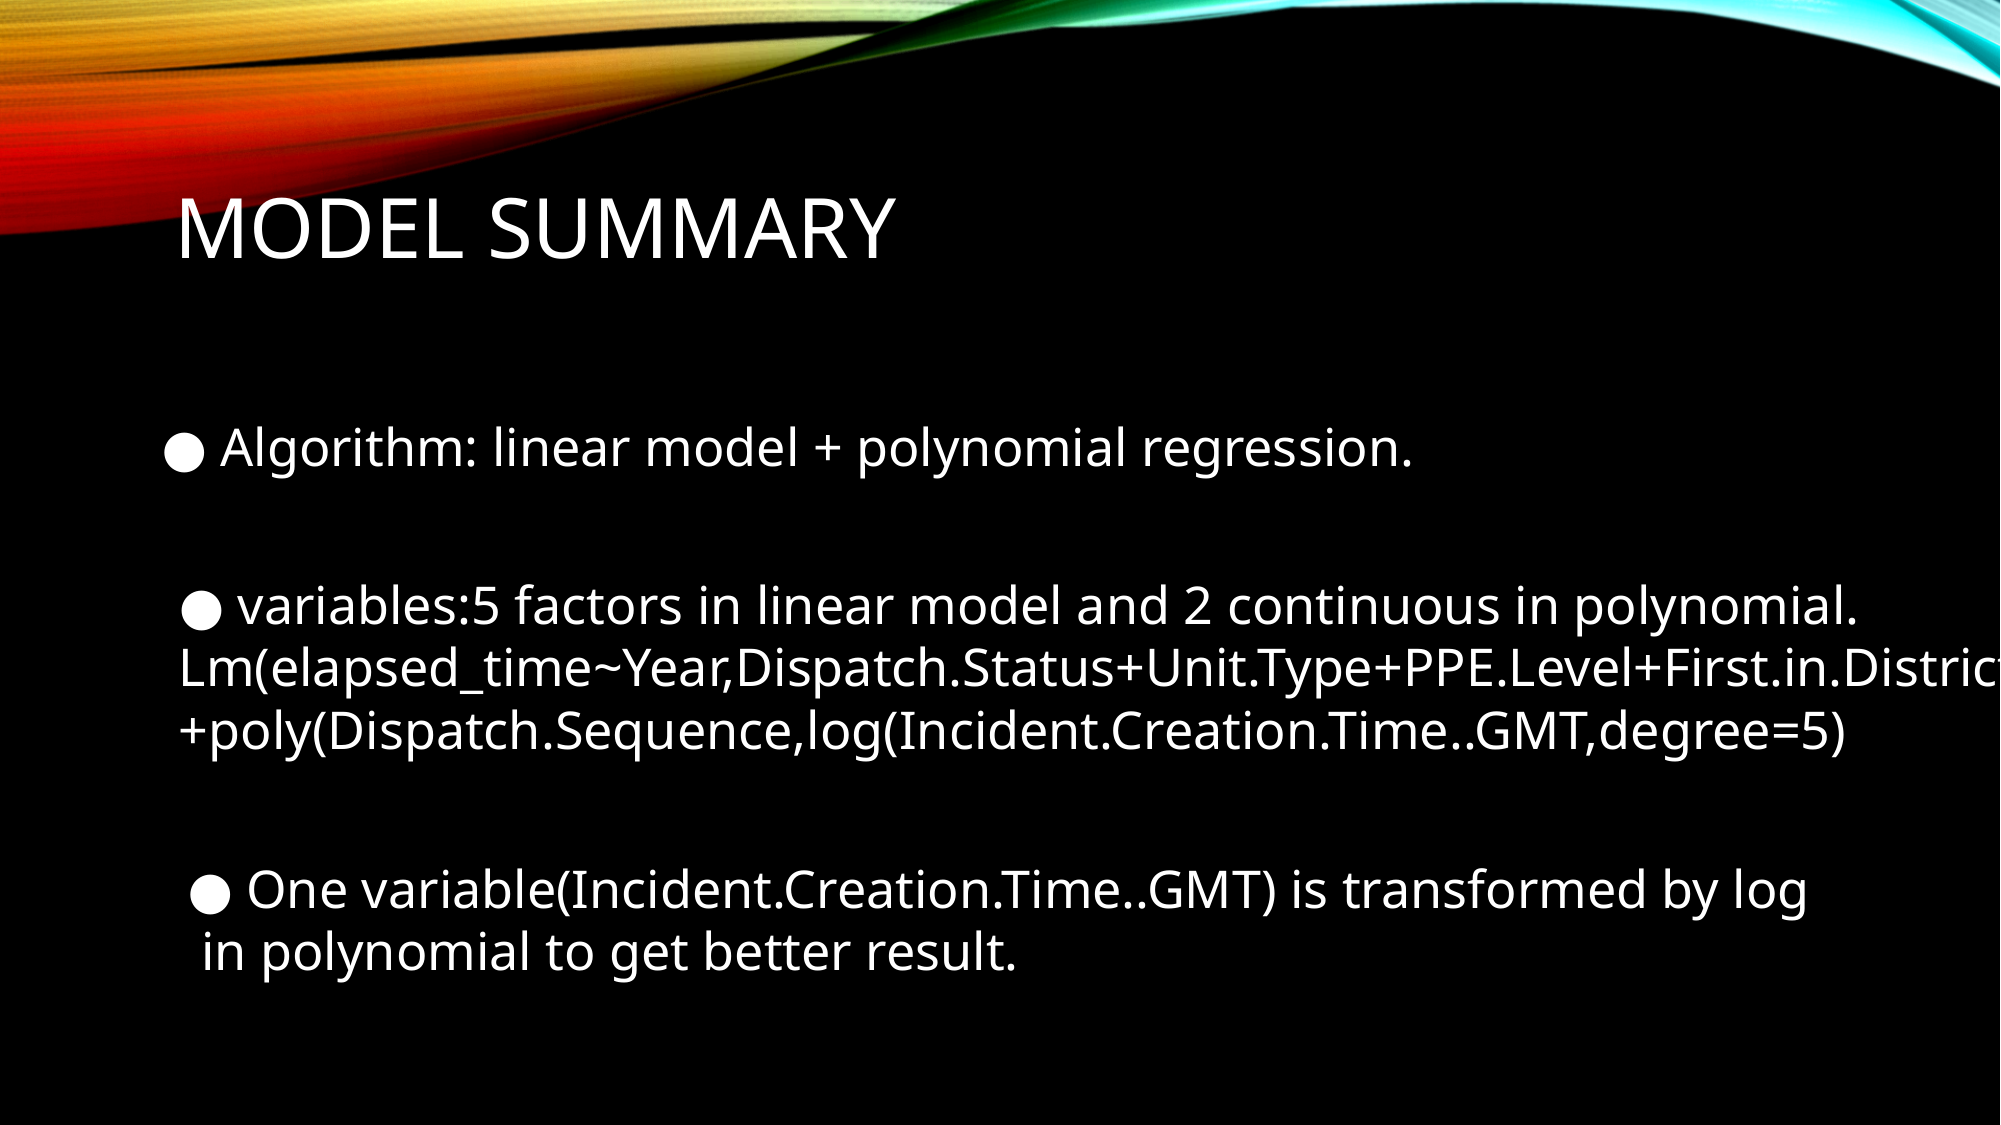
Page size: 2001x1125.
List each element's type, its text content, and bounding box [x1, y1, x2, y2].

title Model summary [159, 125, 1572, 338]
text_box ● One variable(Incident.Creation.Time..GMT) is transformed by log in polynomial to get better result. [172, 848, 1826, 989]
picture [0, 0, 2000, 237]
text_box ● variables:5 factors in linear model and 2 continuous in polynomial. Lm(elapsed_time~Year,Dispatch.Status+Unit.Type+PPE.Level+First.in.District +poly(Dispatch.Sequence,log(Incident.Creation.Time..GMT,degree=5) [164, 564, 2000, 767]
text_box ● Algorithm: linear model + polynomial regression. [146, 407, 1431, 485]
